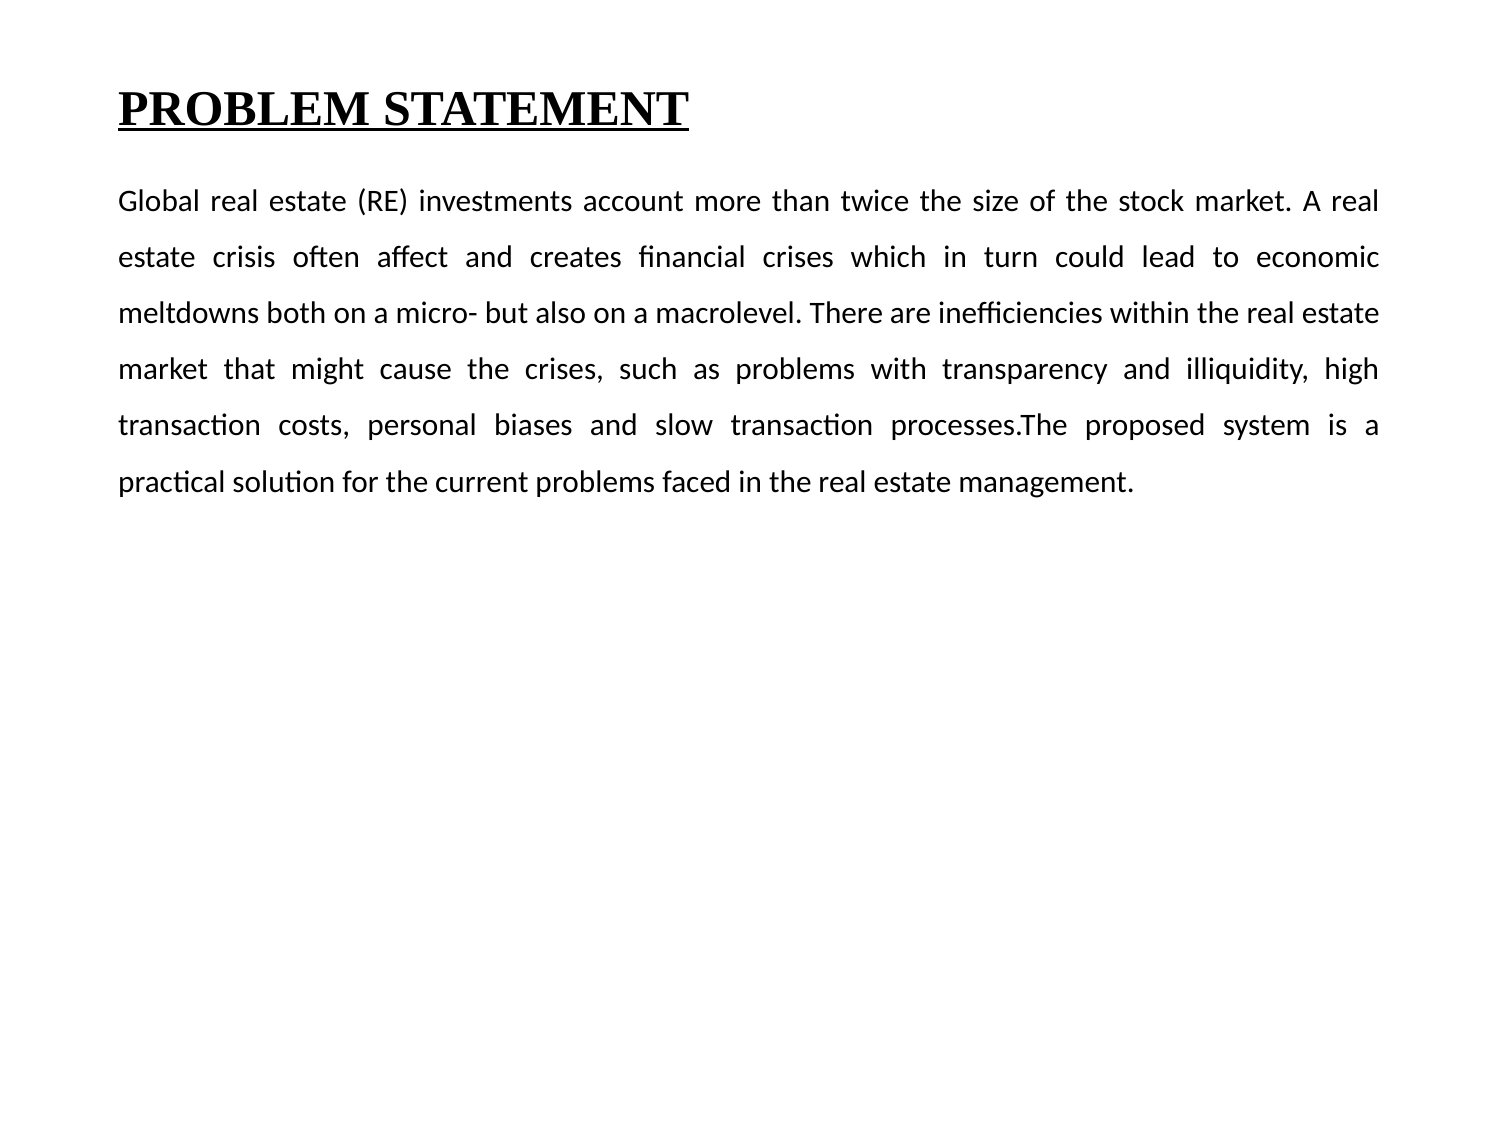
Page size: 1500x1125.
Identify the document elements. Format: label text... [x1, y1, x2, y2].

title PROBLEM STATEMENT [103, 0, 1397, 153]
list Global real estate (RE) investments account more than twice the size of the stock market. A real estate crisis often affect and creates financial crises which in turn could lead to economic meltdowns both on a micro- but also on a macrolevel. There are inefficiencies within the real estate market that might cause the crises, such as problems with transparency and illiquidity, high transaction costs, personal biases and slow transaction processes.The proposed system is a practical solution for the current problems faced in the real estate management. [103, 153, 1397, 1088]
